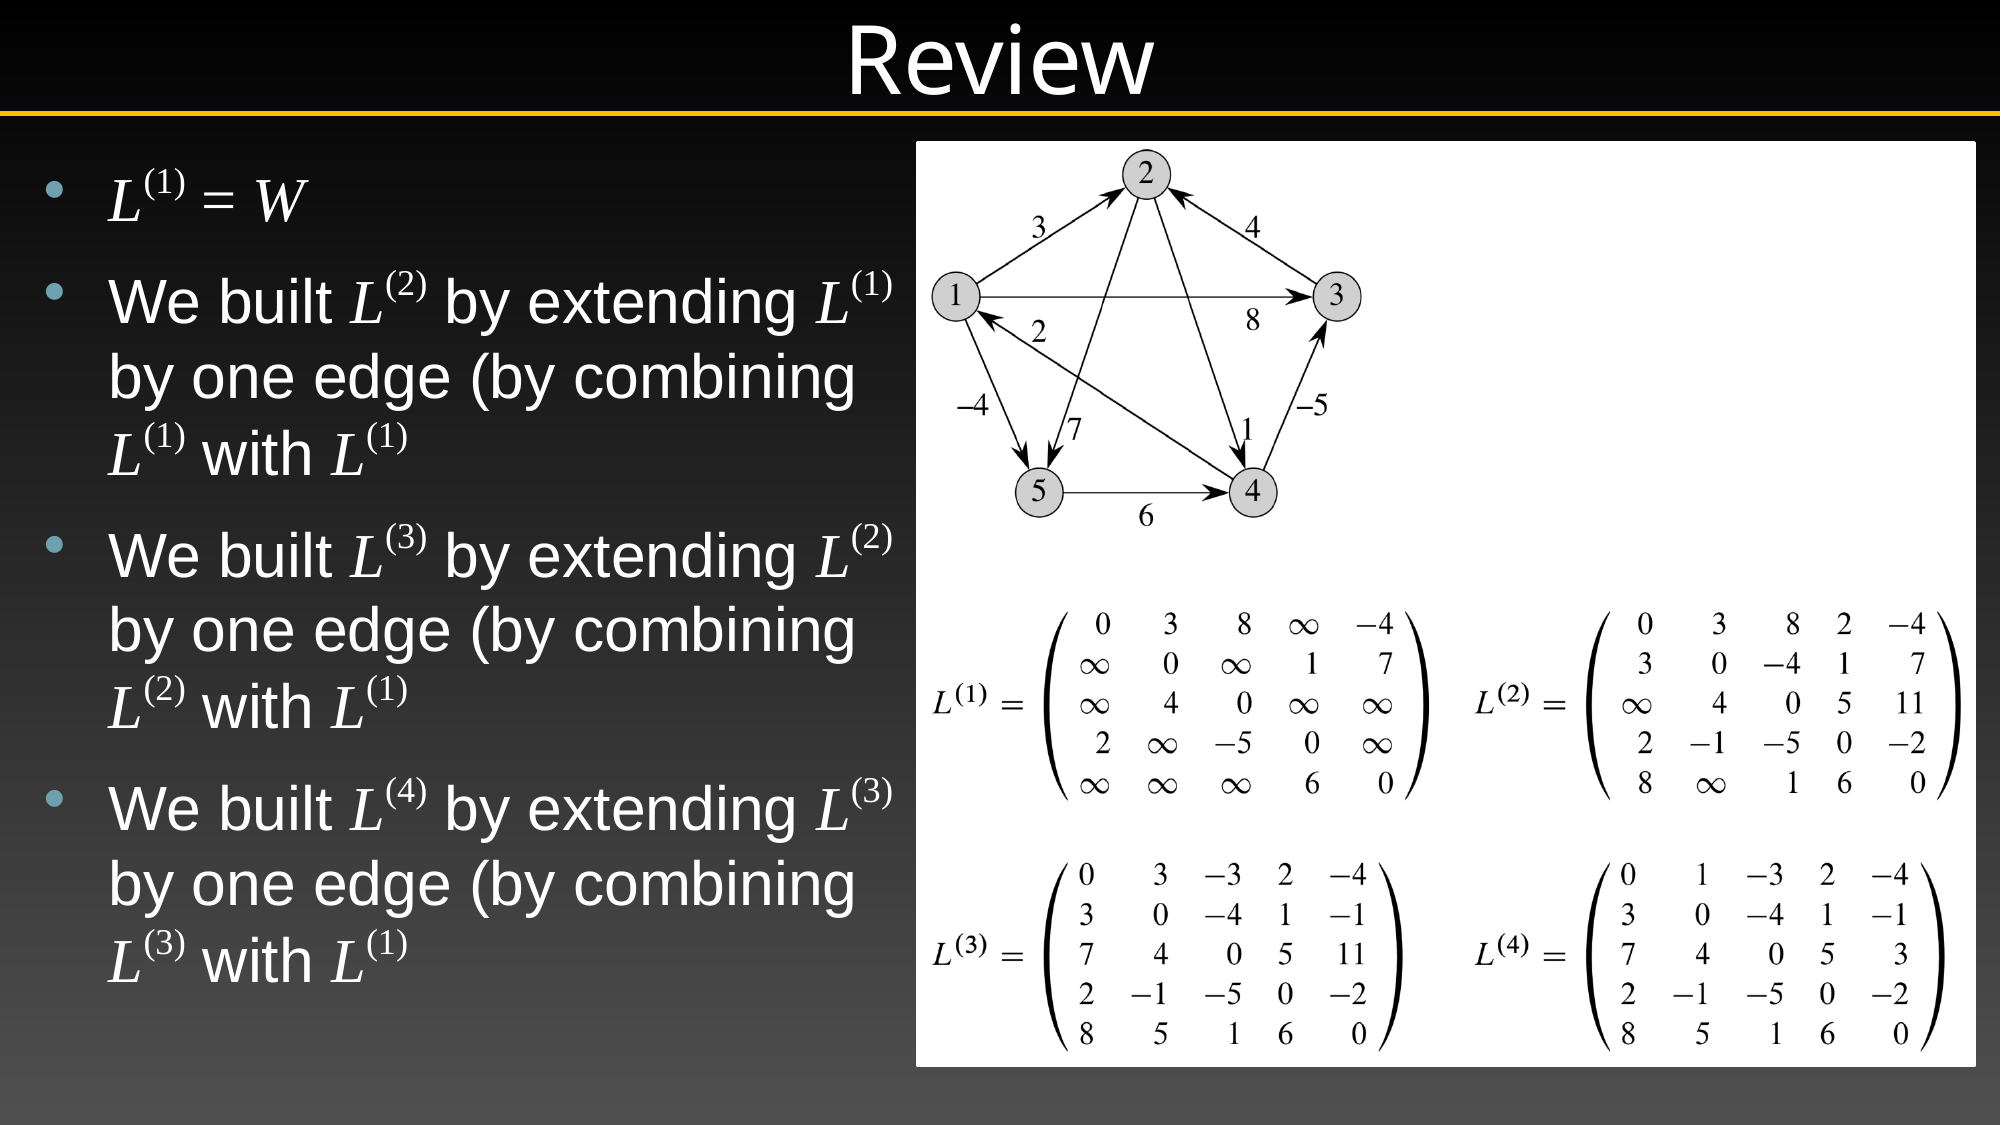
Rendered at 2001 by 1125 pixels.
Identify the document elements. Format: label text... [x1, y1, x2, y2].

list L(1) = W We built L(2) by extending L(1) by one edge (by combining L(1) with L(1) We built L(3) by extending L(2) by one edge (by combining L(2) with L(1) We built L(4) by extending L(3) by one edge (by combining L(3) with L(1) [24, 149, 911, 1103]
title Review [249, 0, 1751, 113]
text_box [917, 142, 1976, 1066]
